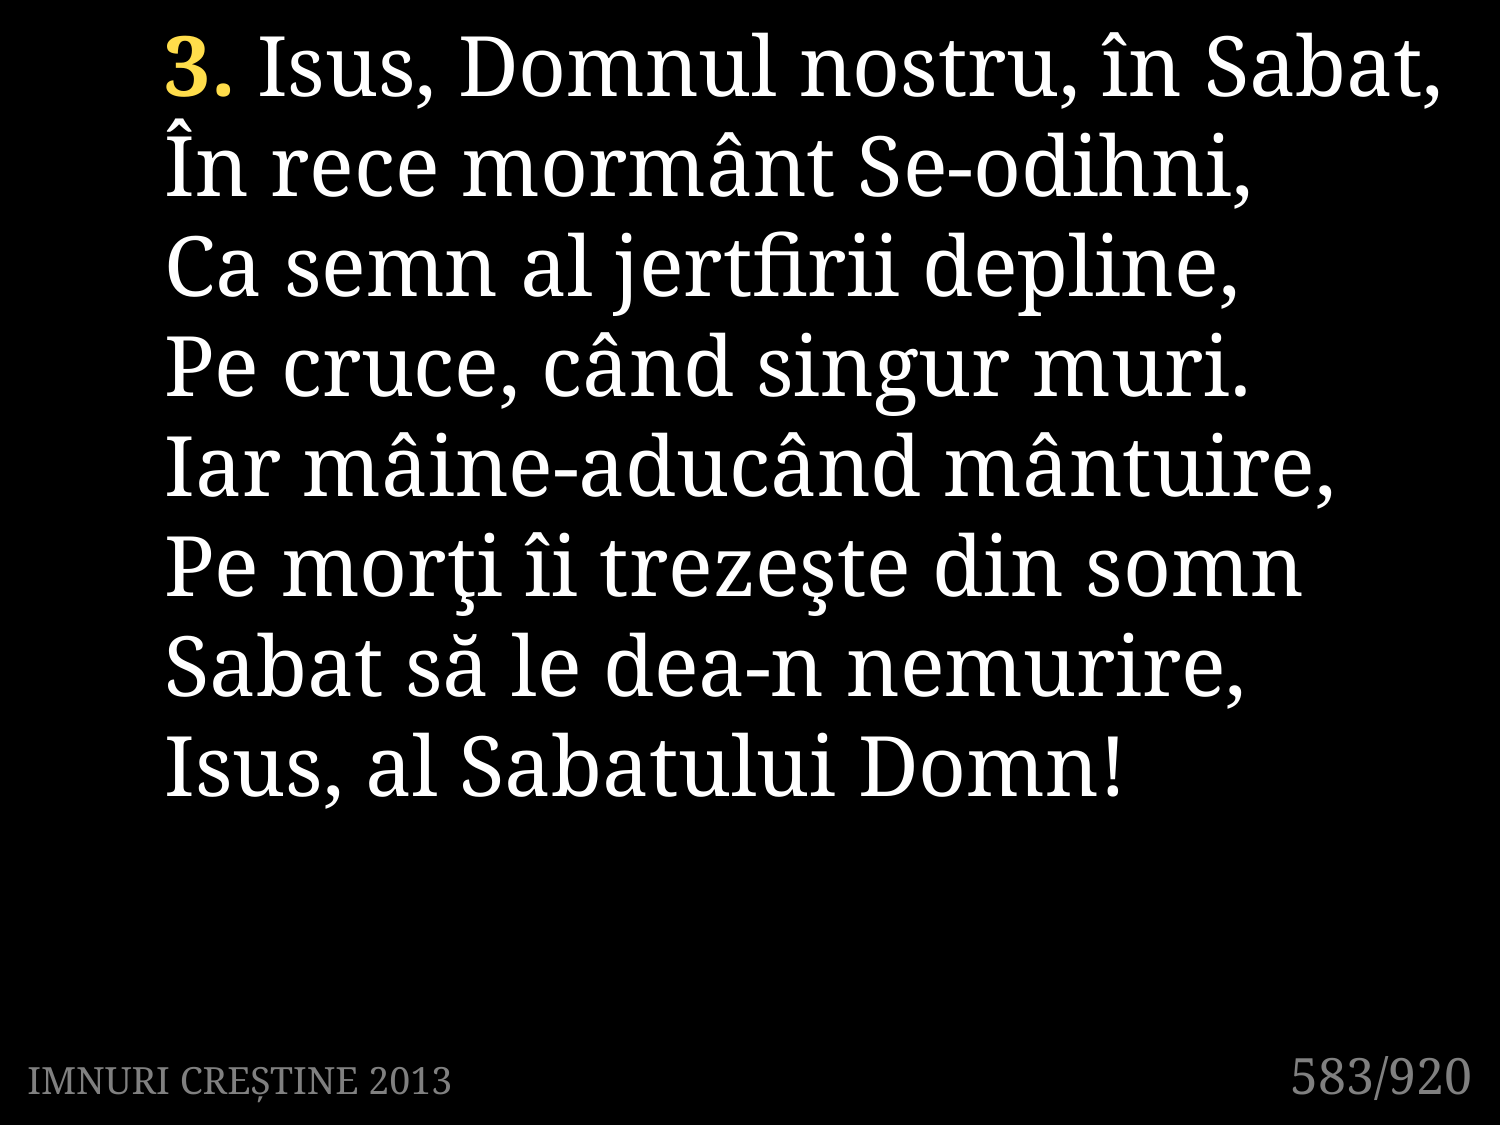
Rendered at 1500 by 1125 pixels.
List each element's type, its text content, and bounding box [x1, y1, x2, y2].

text_box 3. Isus, Domnul nostru, în Sabat, În rece mormânt Se-odihni, Ca semn al jertfirii depline, Pe cruce, când singur muri. Iar mâine-aducând mântuire, Pe morţi îi trezeşte din somn Sabat să le dea-n nemurire, Isus, al Sabatului Domn! [149, 6, 1500, 821]
text_box IMNURI CREȘTINE 2013 [12, 1049, 637, 1110]
text_box 583/920 [637, 1037, 1488, 1113]
